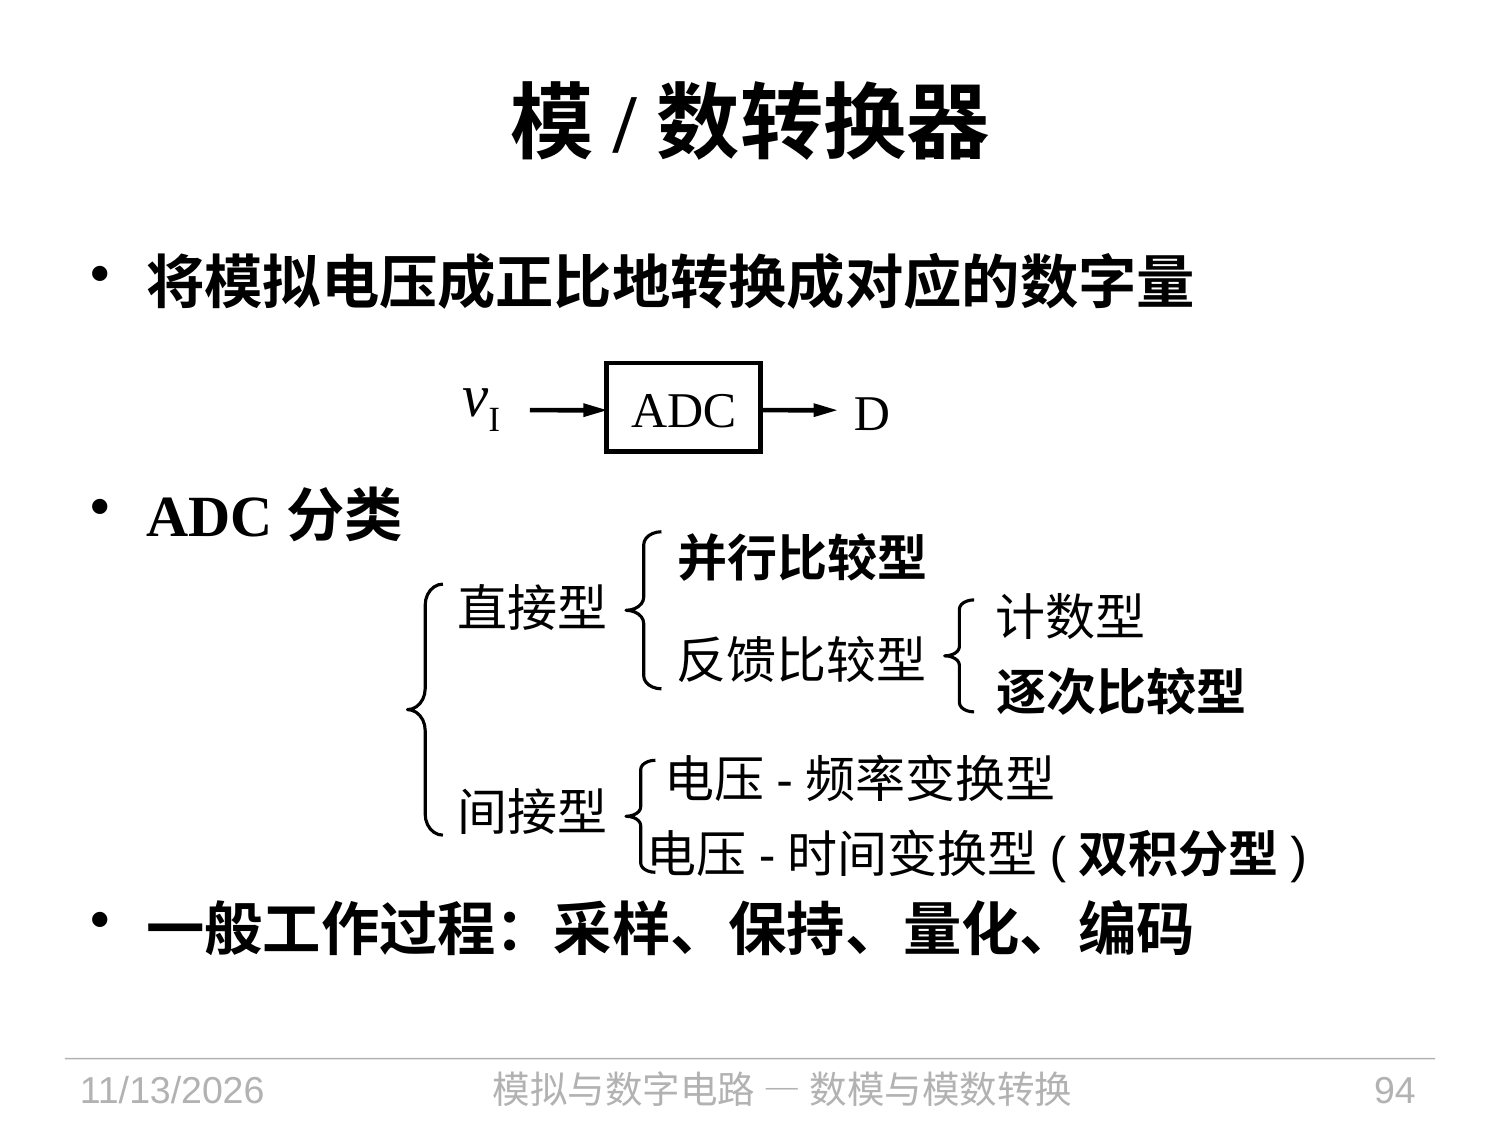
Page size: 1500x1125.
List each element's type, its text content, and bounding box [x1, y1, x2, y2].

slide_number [64, 1058, 348, 1125]
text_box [407, 519, 1293, 891]
text_box ADC [606, 363, 761, 452]
text_box [760, 403, 837, 417]
text_box [529, 403, 607, 417]
slide_number 94 [1230, 1058, 1431, 1125]
title 模/数转换器 [75, 24, 1425, 213]
footer 模拟与数字电路 — 数模与模数转换 [359, 1058, 1205, 1125]
text_box D [853, 380, 890, 441]
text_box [453, 355, 514, 442]
list 将模拟电压成正比地转换成对应的数字量 ADC分类 一般工作过程：采样、保持、量化、编码 [75, 237, 1382, 1047]
